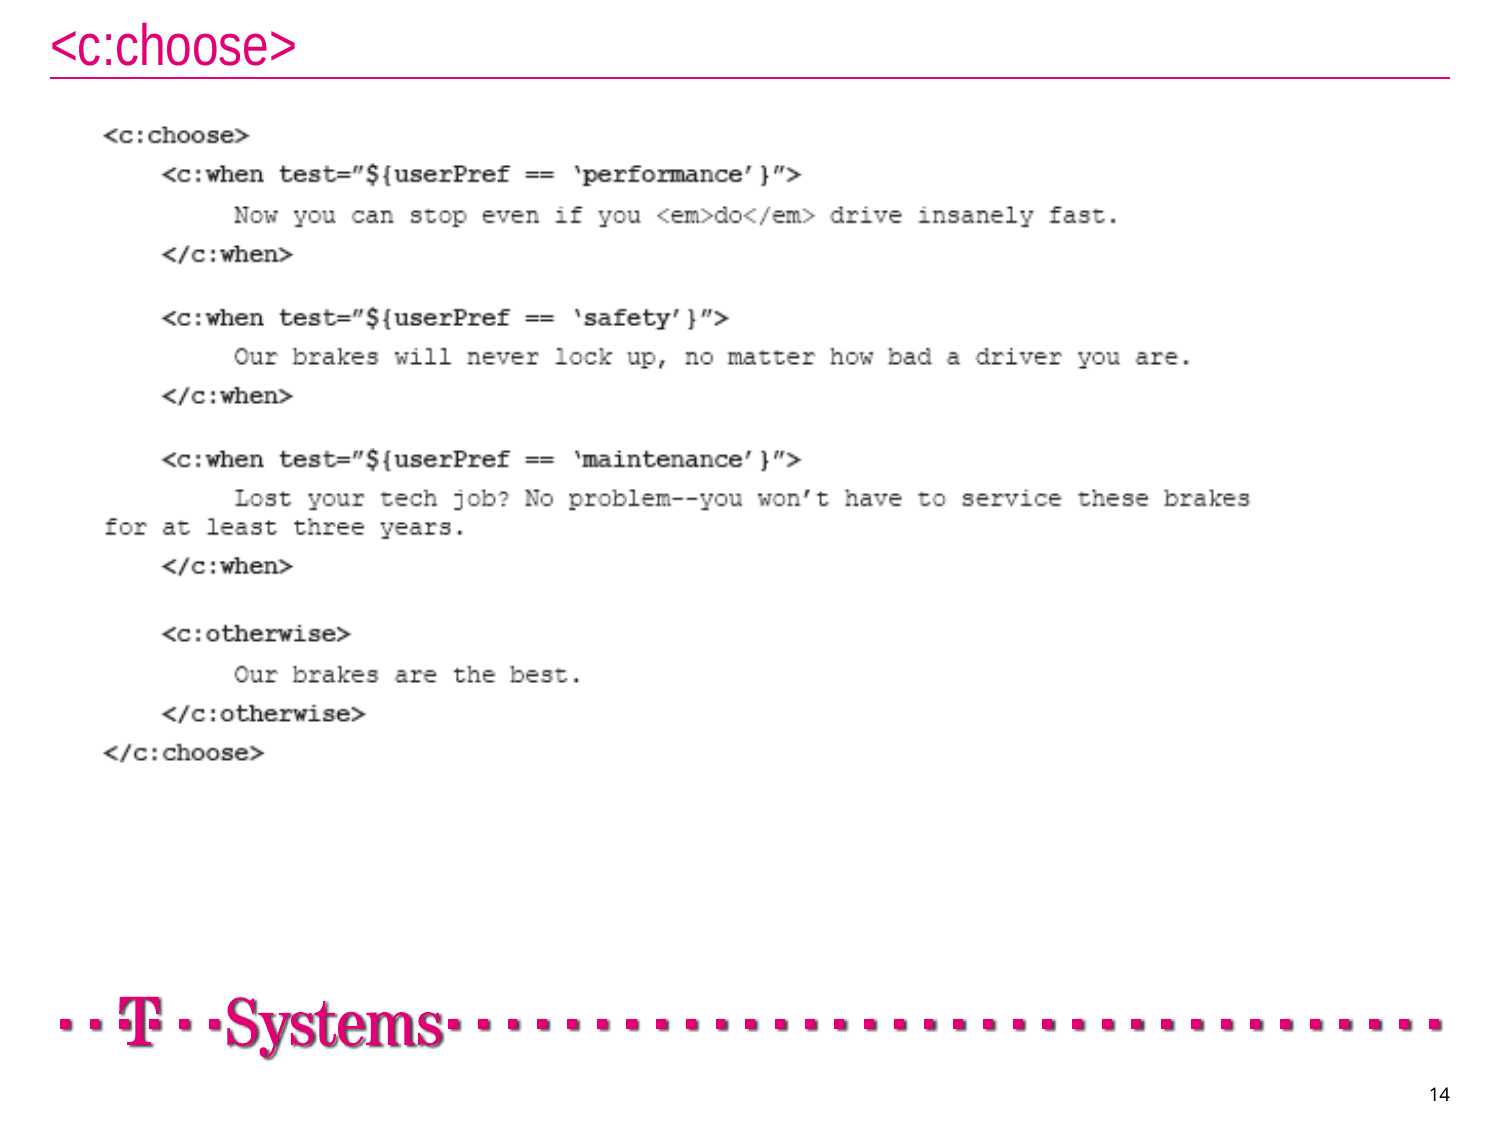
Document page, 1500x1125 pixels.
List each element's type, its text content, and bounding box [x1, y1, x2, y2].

title <c:choose> [50, 14, 1450, 91]
slide_number 14 [1361, 1082, 1451, 1107]
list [100, 125, 1255, 766]
